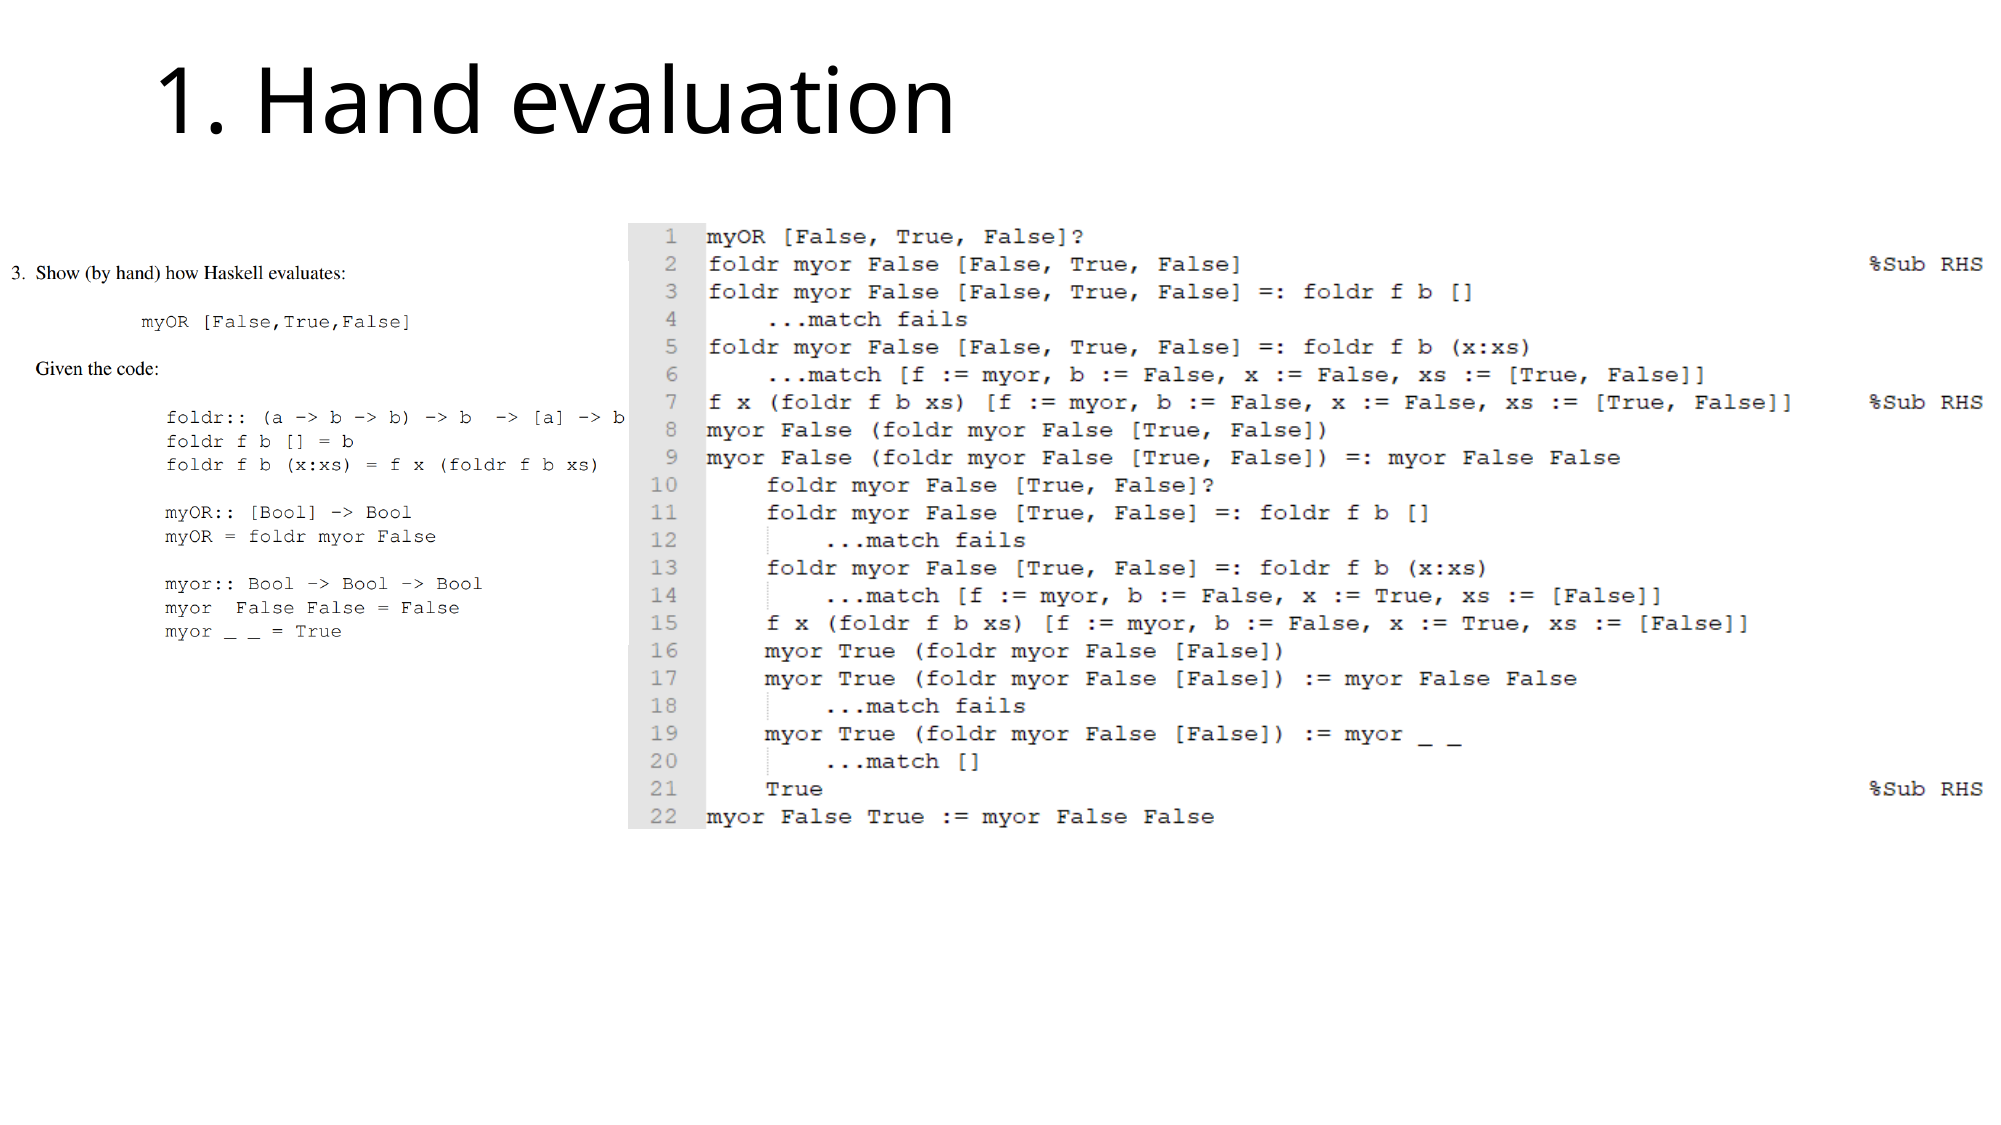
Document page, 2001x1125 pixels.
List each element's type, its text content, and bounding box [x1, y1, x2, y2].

picture [7, 223, 2000, 982]
title 1. Hand evaluation [137, 0, 1863, 213]
